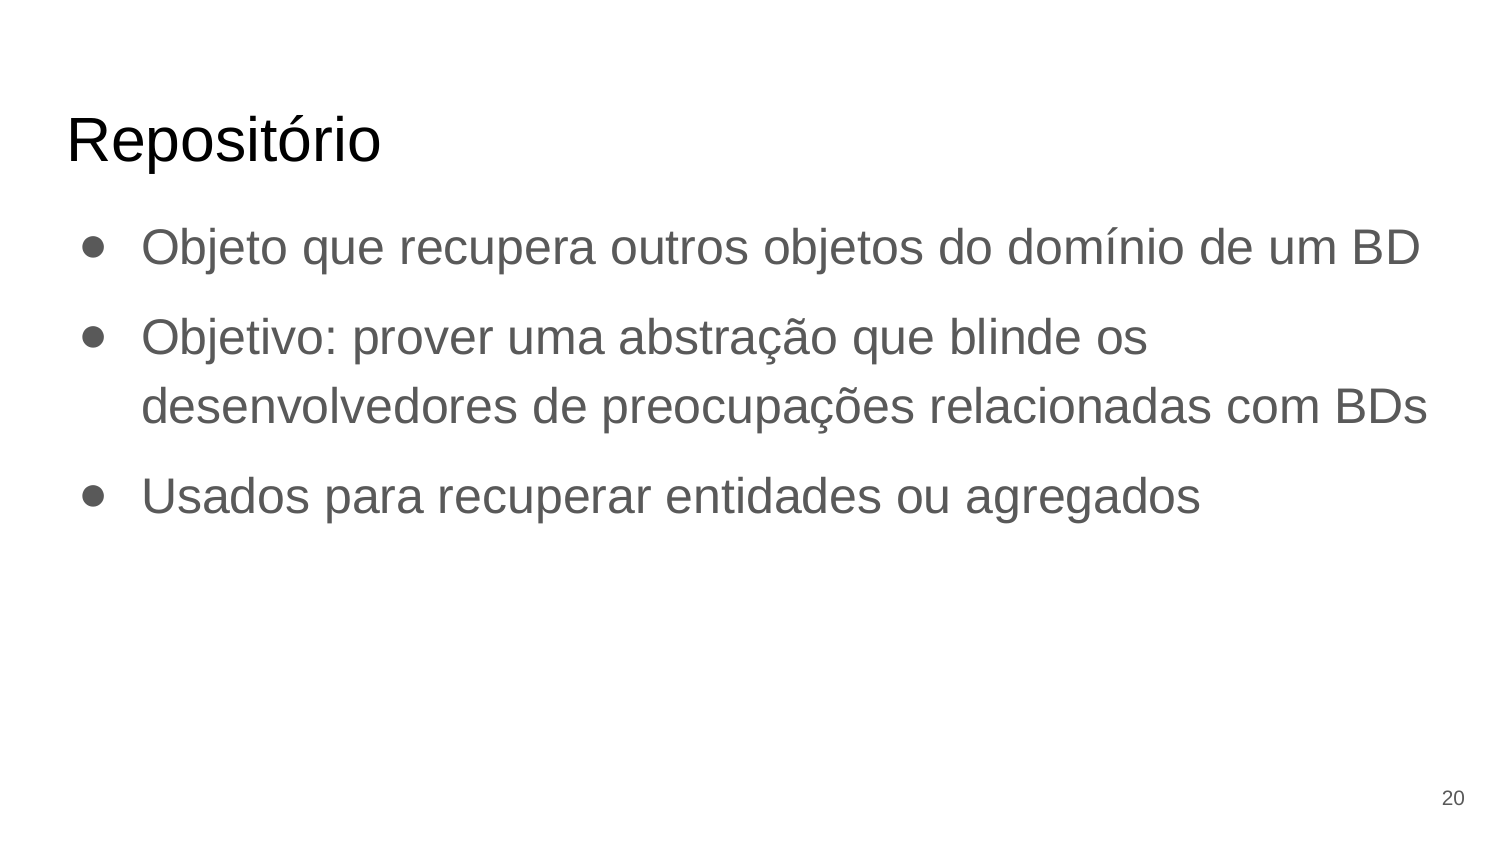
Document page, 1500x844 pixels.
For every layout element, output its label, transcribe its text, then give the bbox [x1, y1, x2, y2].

list Objeto que recupera outros objetos do domínio de um BD Objetivo: prover uma abstração que blinde os desenvolvedores de preocupações relacionadas com BDs Usados para recuperar entidades ou agregados [51, 190, 1480, 563]
title Repositório [51, 72, 1449, 167]
slide_number ‹#› [1389, 764, 1480, 830]
